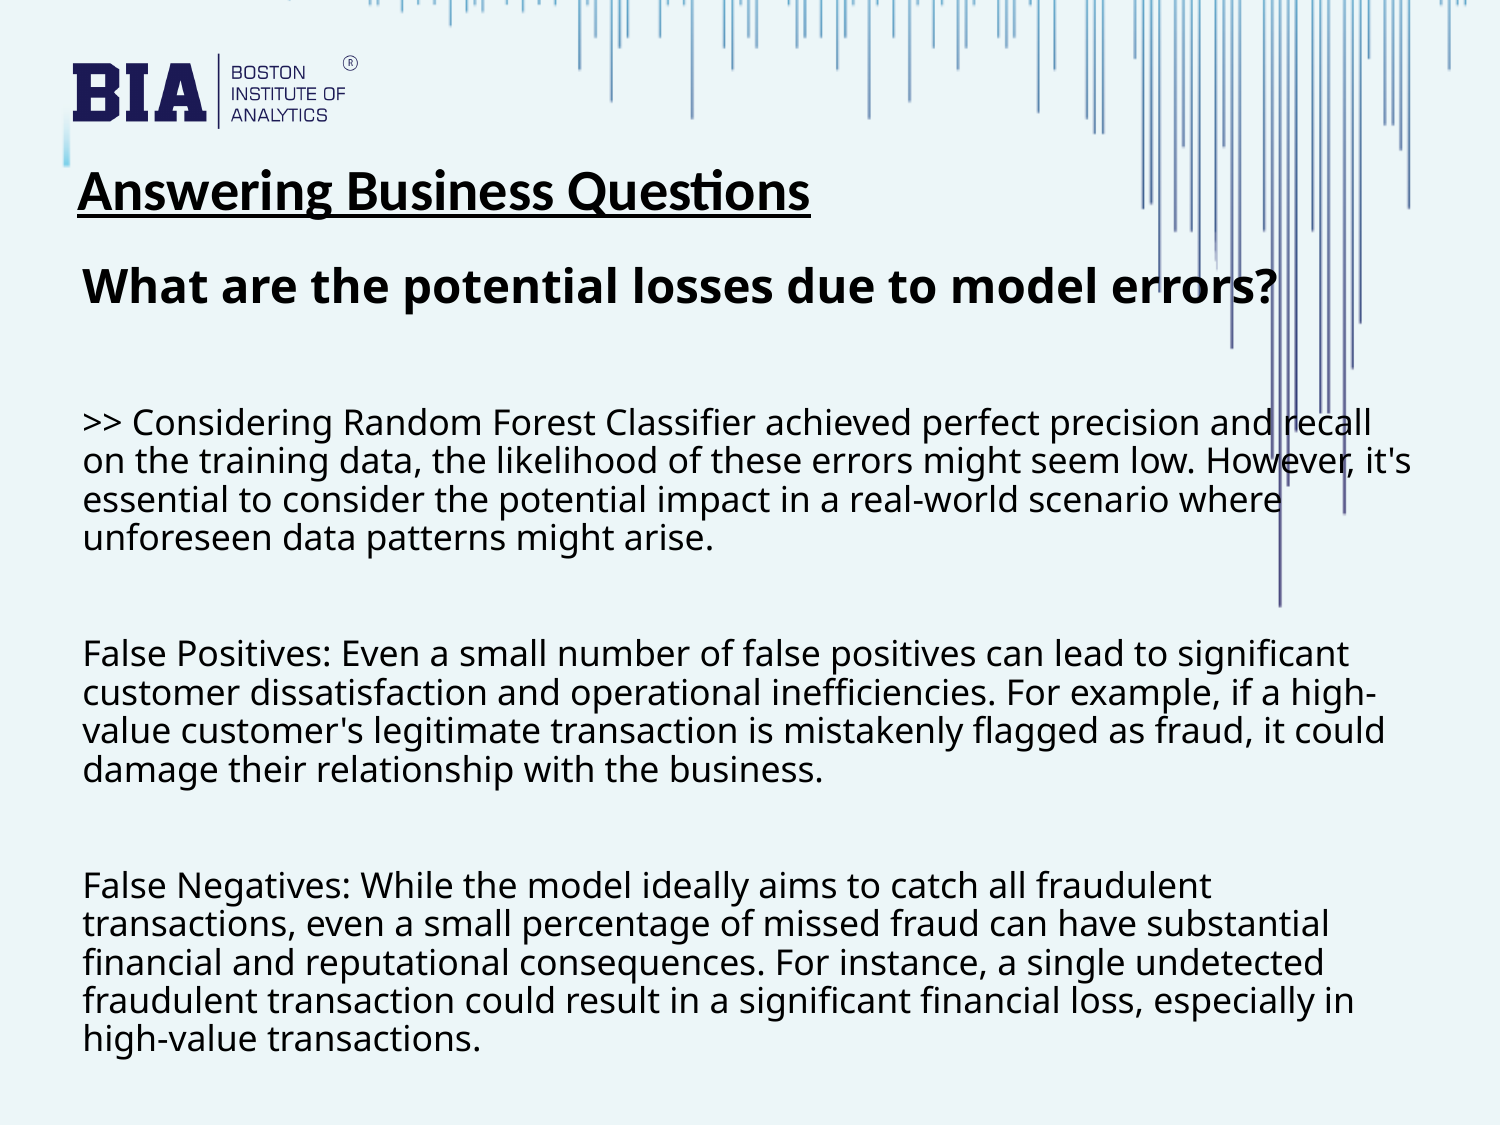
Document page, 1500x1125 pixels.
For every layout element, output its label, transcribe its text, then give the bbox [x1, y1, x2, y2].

picture [0, 0, 1500, 1125]
list What are the potential losses due to model errors? >> Considering Random Forest Classifier achieved perfect precision and recall on the training data, the likelihood of these errors might seem low. However, it's essential to consider the potential impact in a real-world scenario where unforeseen data patterns might arise. False Positives: Even a small number of false positives can lead to significant customer dissatisfaction and operational inefficiencies. For example, if a high-value customer's legitimate transaction is mistakenly flagged as fraud, it could damage their relationship with the business. False Negatives: While the model ideally aims to catch all fraudulent transactions, even a small percentage of missed fraud can have substantial financial and reputational consequences. For instance, a single undetected fraudulent transaction could result in a significant financial loss, especially in high-value transactions. [67, 255, 1433, 1073]
text_box Answering Business Questions [59, 144, 829, 230]
